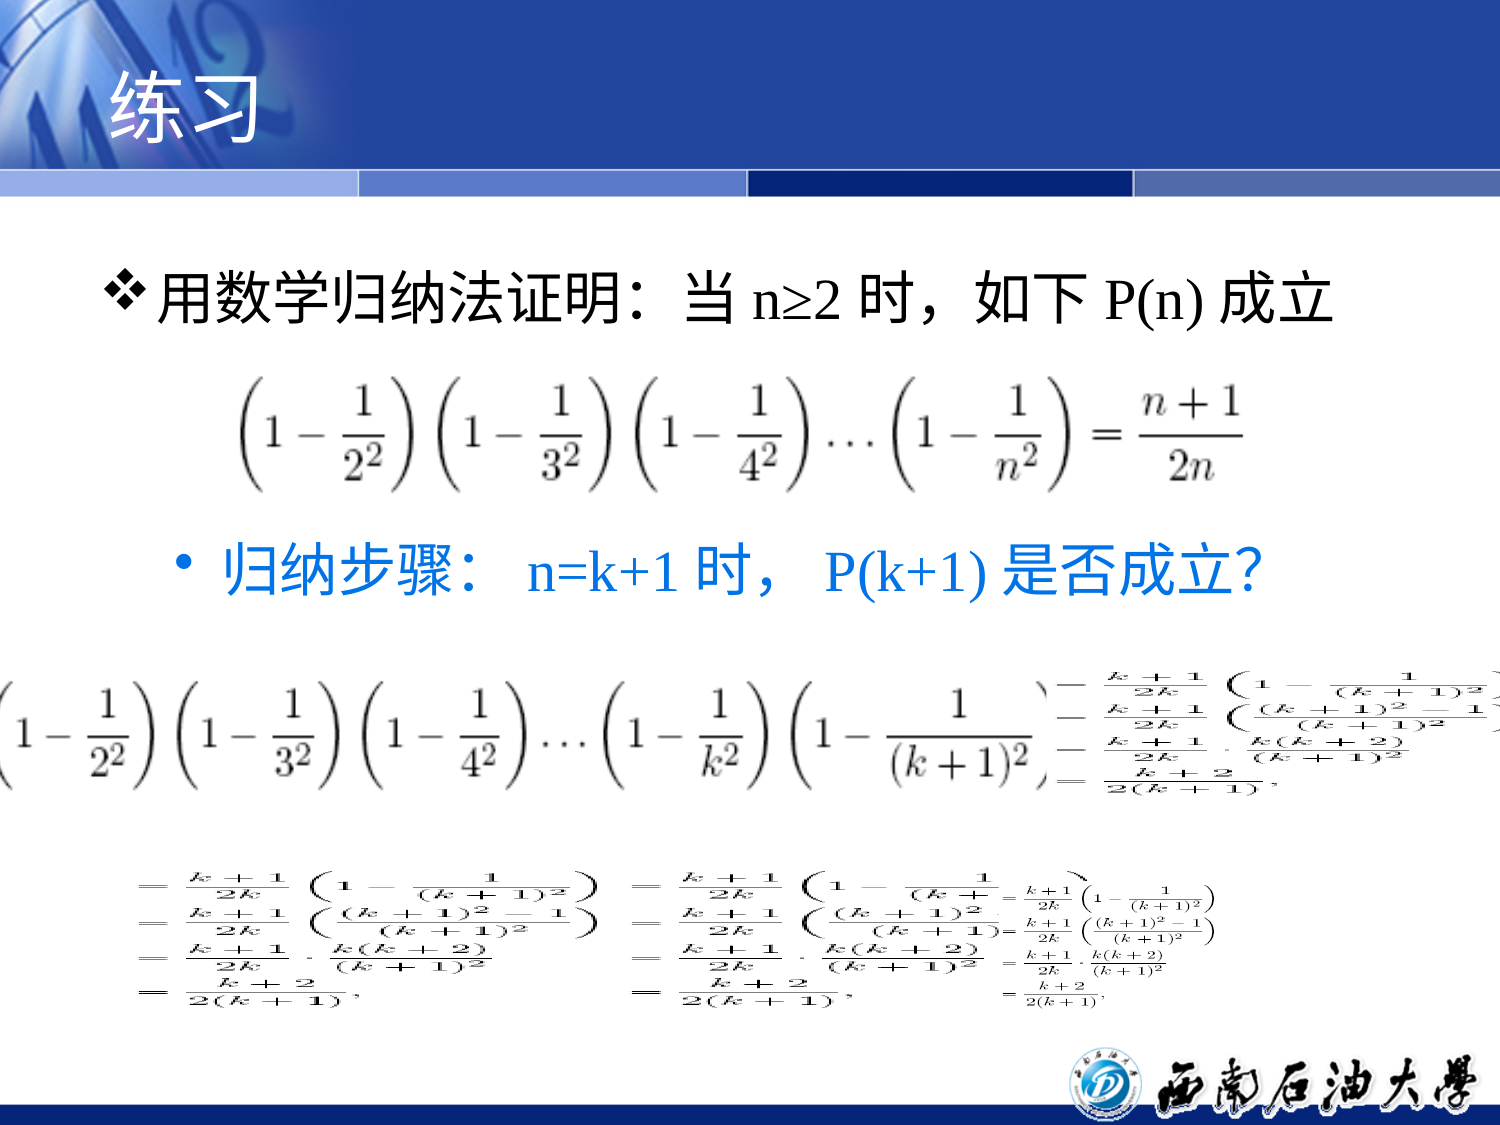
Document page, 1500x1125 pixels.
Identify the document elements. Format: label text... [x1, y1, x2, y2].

picture [0, 0, 1500, 1125]
list 用数学归纳法证明：当n≥2时，如下P(n)成立 归纳步骤：n=k+1时，P(k+1)是否成立？ [84, 805, 1405, 980]
title 练习 [91, 37, 1412, 176]
list 用数学归纳法证明：当n≥2时，如下P(n)成立 归纳步骤：n=k+1时，P(k+1)是否成立？ [84, 246, 1405, 672]
